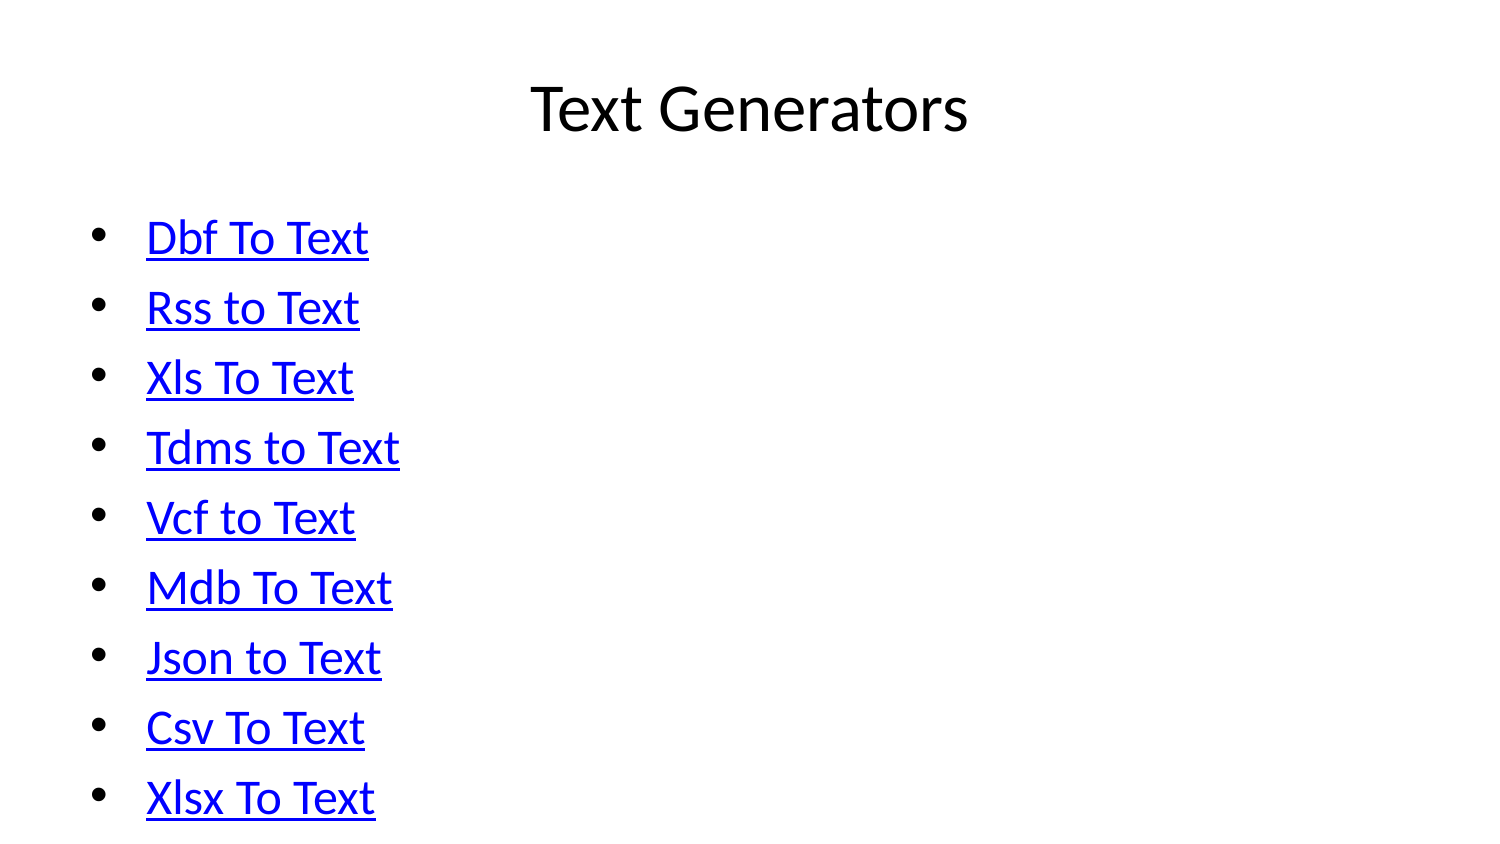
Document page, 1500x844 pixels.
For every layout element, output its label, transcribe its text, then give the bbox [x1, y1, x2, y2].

title Text Generators [75, 33, 1425, 175]
list Dbf To Text Rss to Text Xls To Text Tdms to Text Vcf to Text Mdb To Text Json to Text Csv To Text Xlsx To Text Xml to Text Sqlite To Text Ttml To Text Spss To Text Vtt To Text Srt To Text Pdf To Text Html To Text Epub To Text Ssa to Text Smi To Text Sbv To Text [75, 196, 1425, 754]
